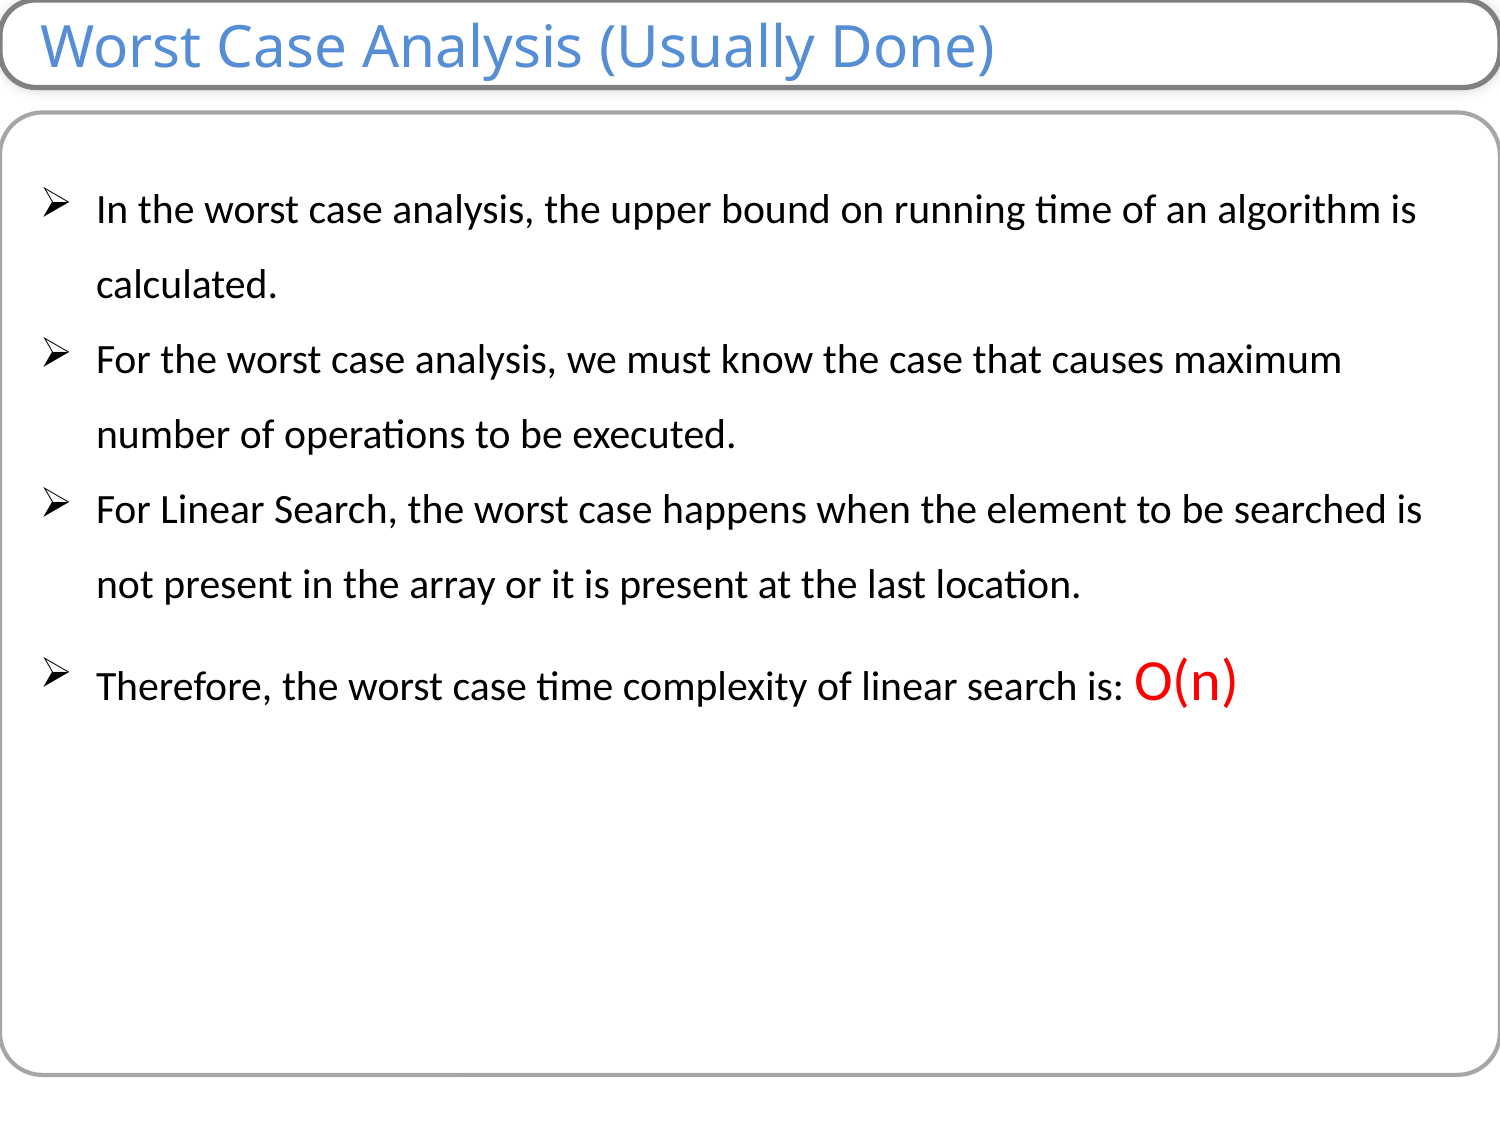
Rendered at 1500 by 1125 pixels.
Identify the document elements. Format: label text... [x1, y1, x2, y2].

text_box [0, 110, 1500, 1078]
text_box Worst Case Analysis (Usually Done) [0, 0, 1500, 90]
text_box In the worst case analysis, the upper bound on running time of an algorithm is calculated. For the worst case analysis, we must know the case that causes maximum number of operations to be executed. For Linear Search, the worst case happens when the element to be searched is not present in the array or it is present at the last location. Therefore, the worst case time complexity of linear search is: O(n) [24, 149, 1475, 885]
